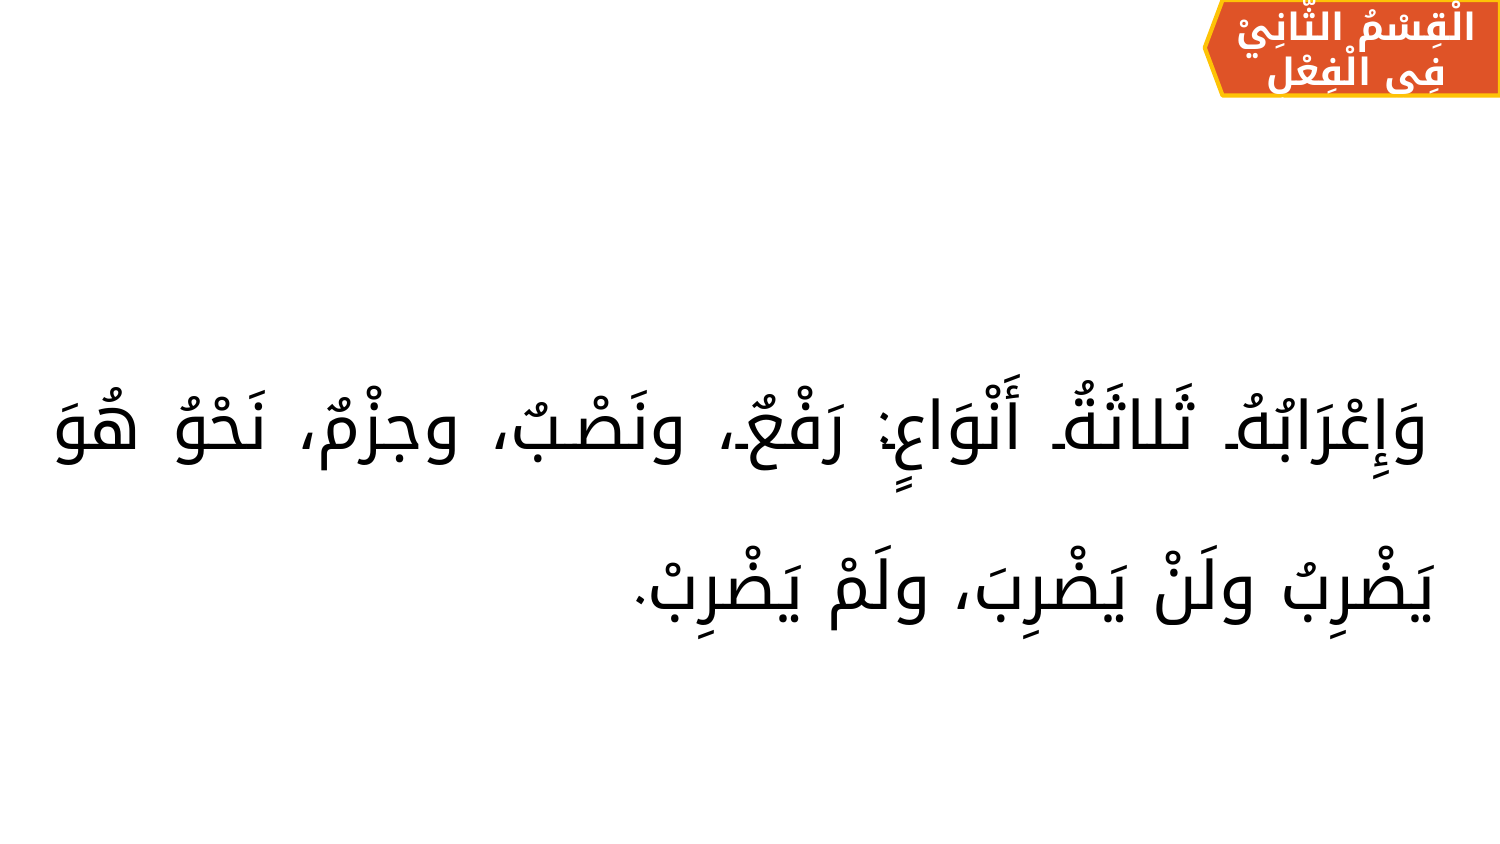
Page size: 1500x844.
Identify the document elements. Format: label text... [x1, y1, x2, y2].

text_box الْقِسْمُ الثَّانِيْ فِي الْفِعْلِ [1202, 0, 1500, 98]
list وَإِعْرَابُهُ ثَلاثَةُ أَنْوَاعٍ: رَفْعٌ، ونَصْبٌ، وجزْمٌ، نَحْوُ هُوَ يَضْرِبُ ولَنْ يَضْرِبَ، ولَمْ يَضْرِبْ. [29, 102, 1471, 824]
